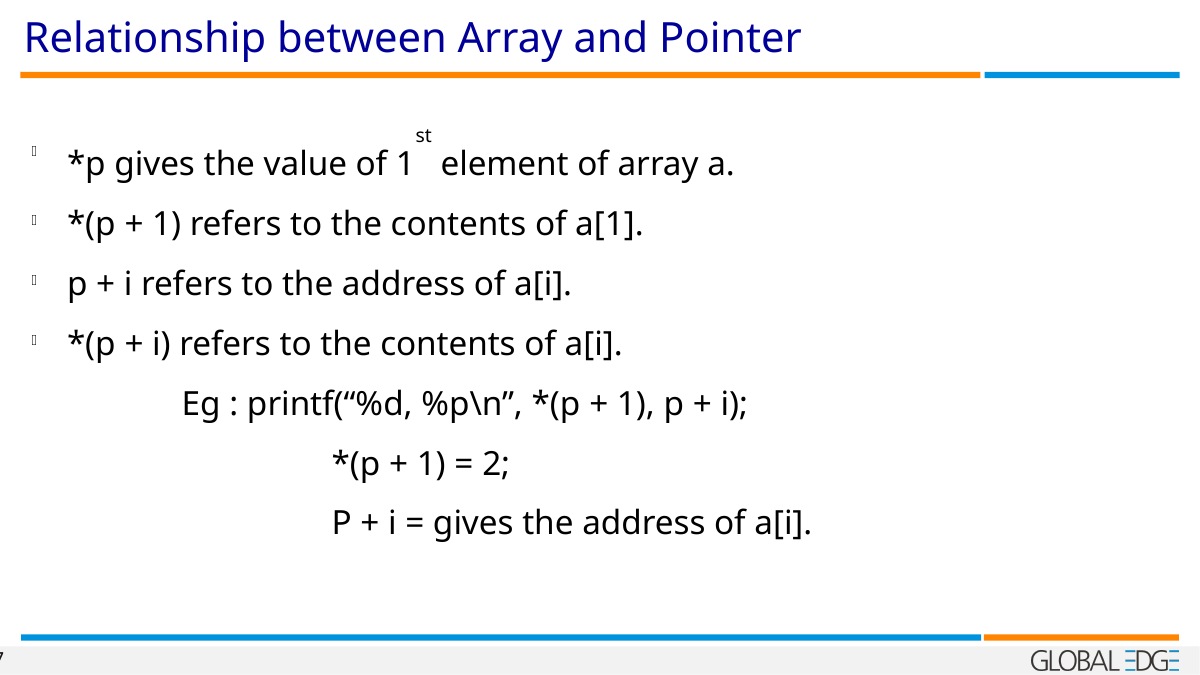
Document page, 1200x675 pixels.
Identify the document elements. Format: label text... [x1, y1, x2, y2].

picture [1031, 650, 1179, 671]
text_box Relationship between Array and Pointer [12, 9, 1088, 63]
text_box *p gives the value of 1st element of array a. *(p + 1) refers to the contents of a[1]. p + i refers to the address of a[i]. *(p + i) refers to the contents of a[i]. Eg : printf(“%d, %p\n”, *(p + 1), p + i); *(p + 1) = 2; P + i = gives the address of a[i]. [20, 87, 1179, 628]
